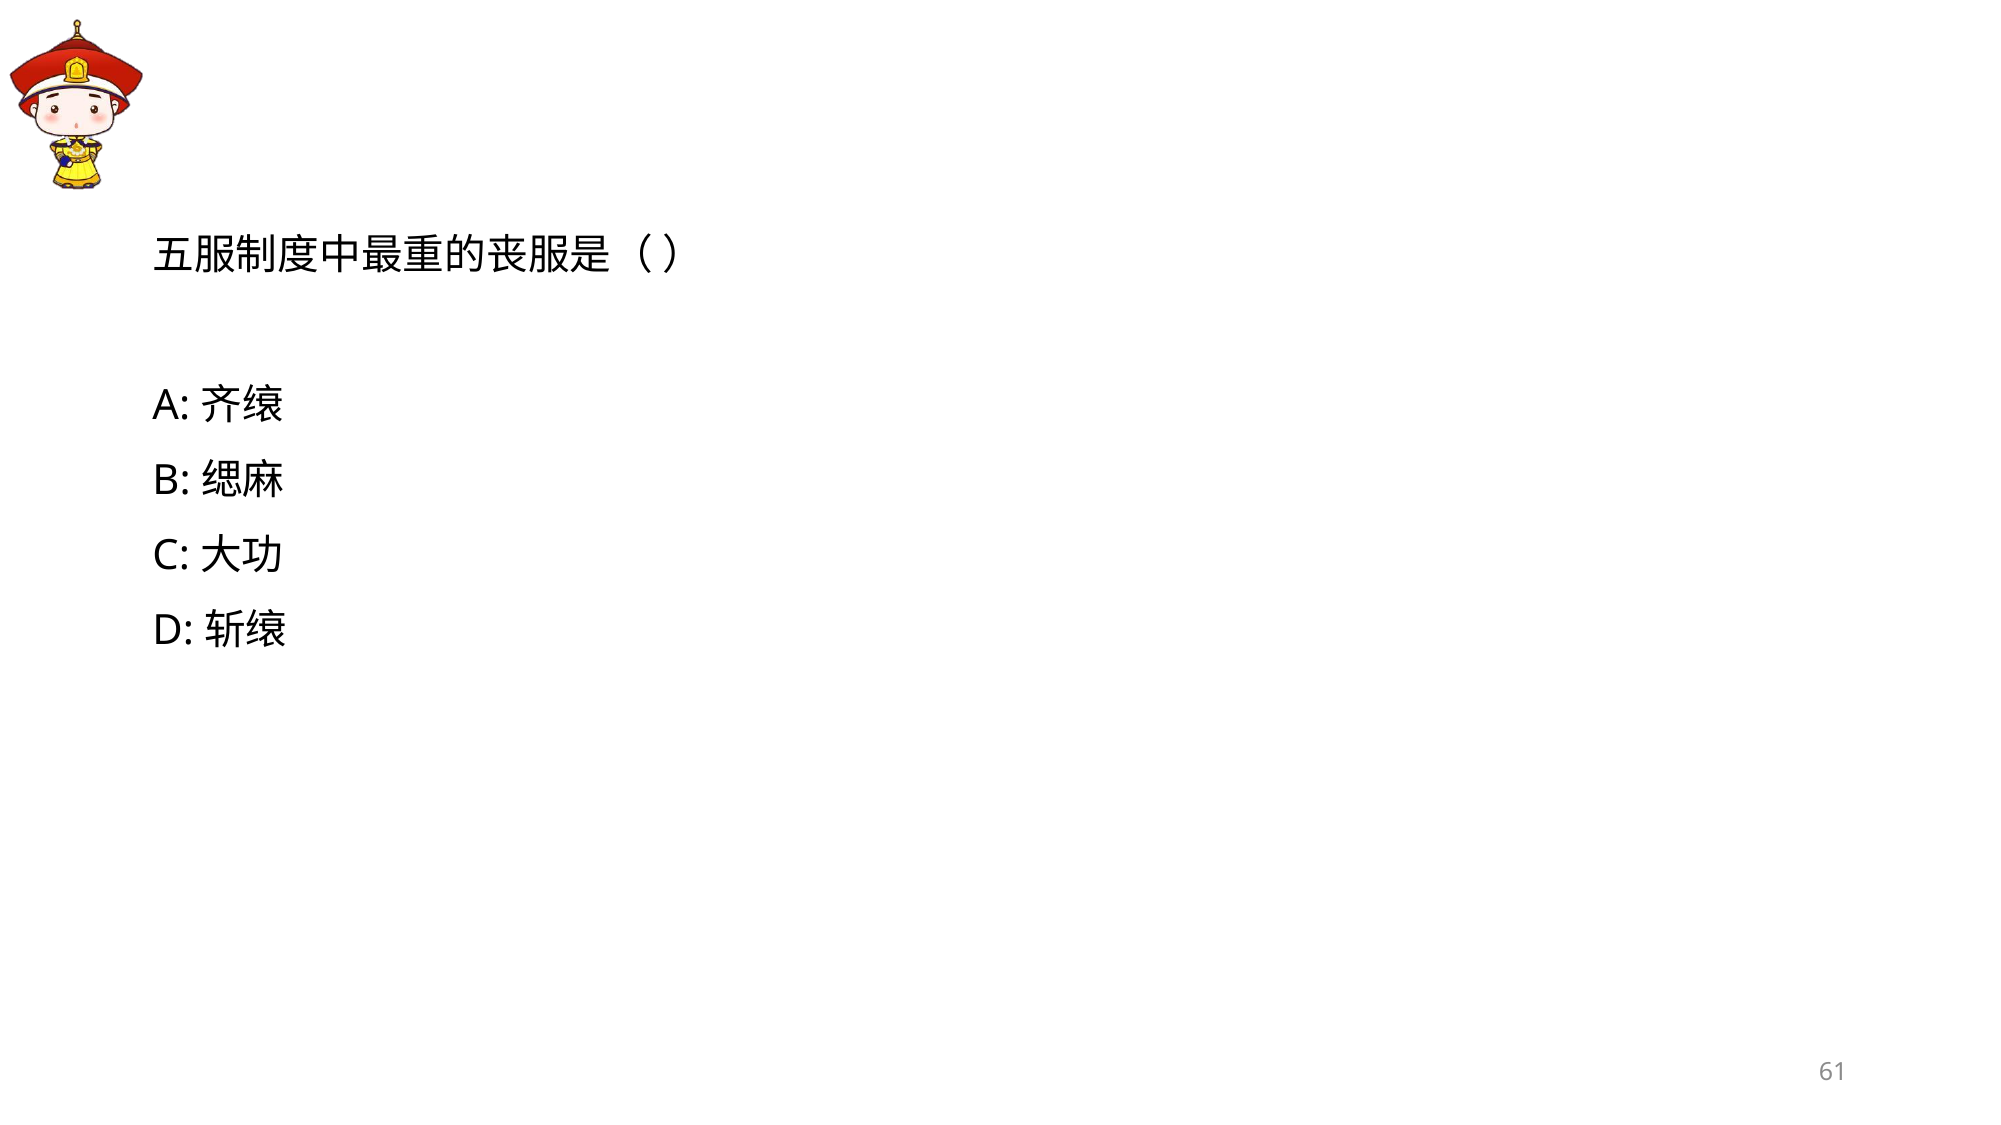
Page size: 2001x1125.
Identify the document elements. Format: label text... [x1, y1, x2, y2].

picture [0, 9, 149, 211]
list 五服制度中最重的丧服是（ ） A:齐缞 B:缌麻 C:大功 D:斩缞 [137, 195, 1863, 1014]
slide_number 61 [1412, 1042, 1863, 1103]
